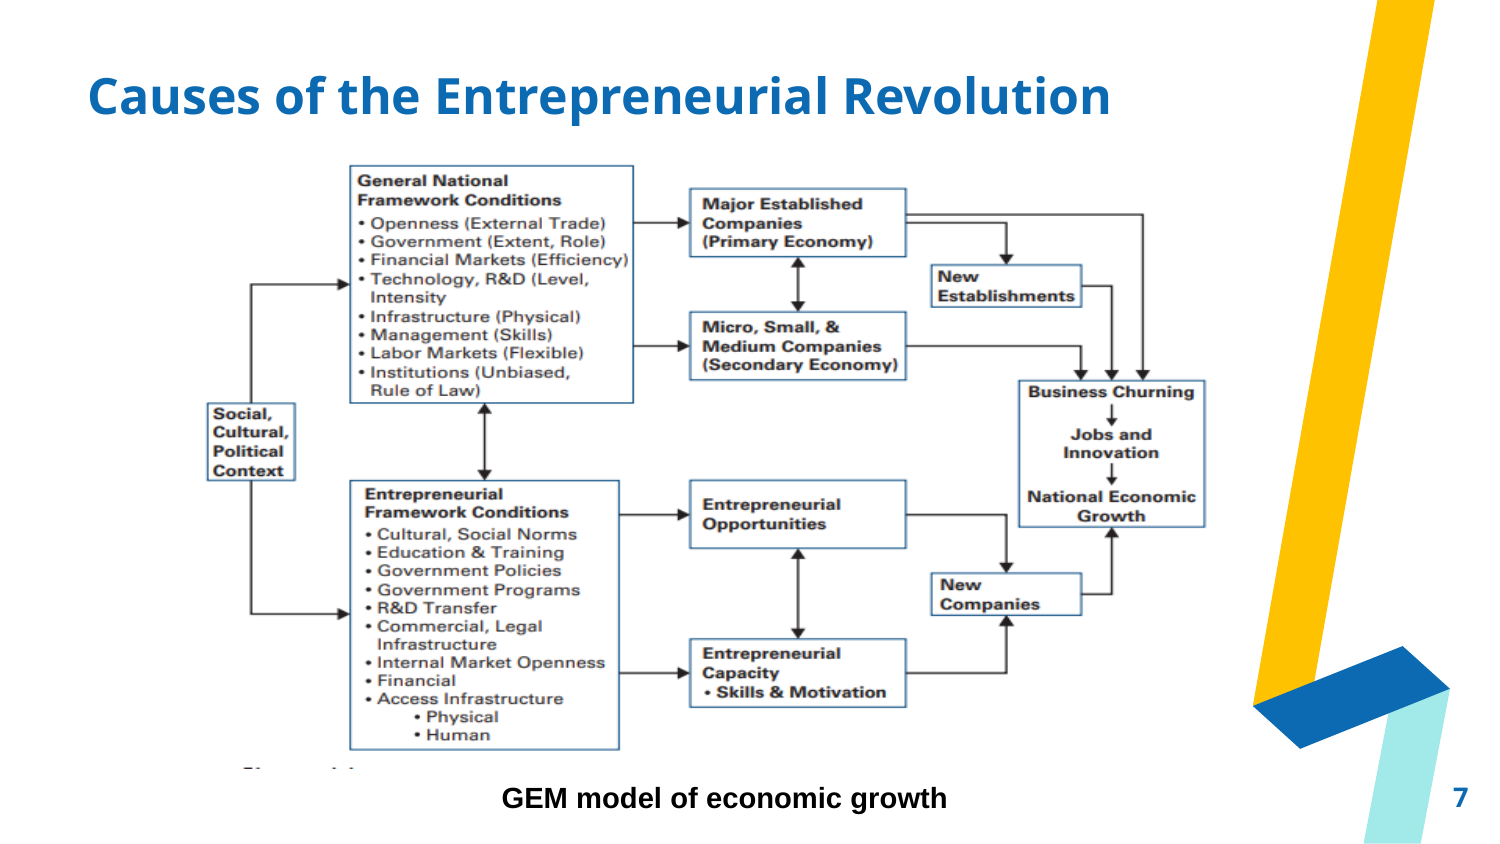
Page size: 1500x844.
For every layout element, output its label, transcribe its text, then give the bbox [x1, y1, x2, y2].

text_box GEM model of economic growth [424, 778, 1025, 822]
title Causes of the Entrepreneurial Revolution [87, 59, 1159, 125]
picture [162, 159, 1241, 769]
slide_number 7 [1378, 766, 1469, 832]
